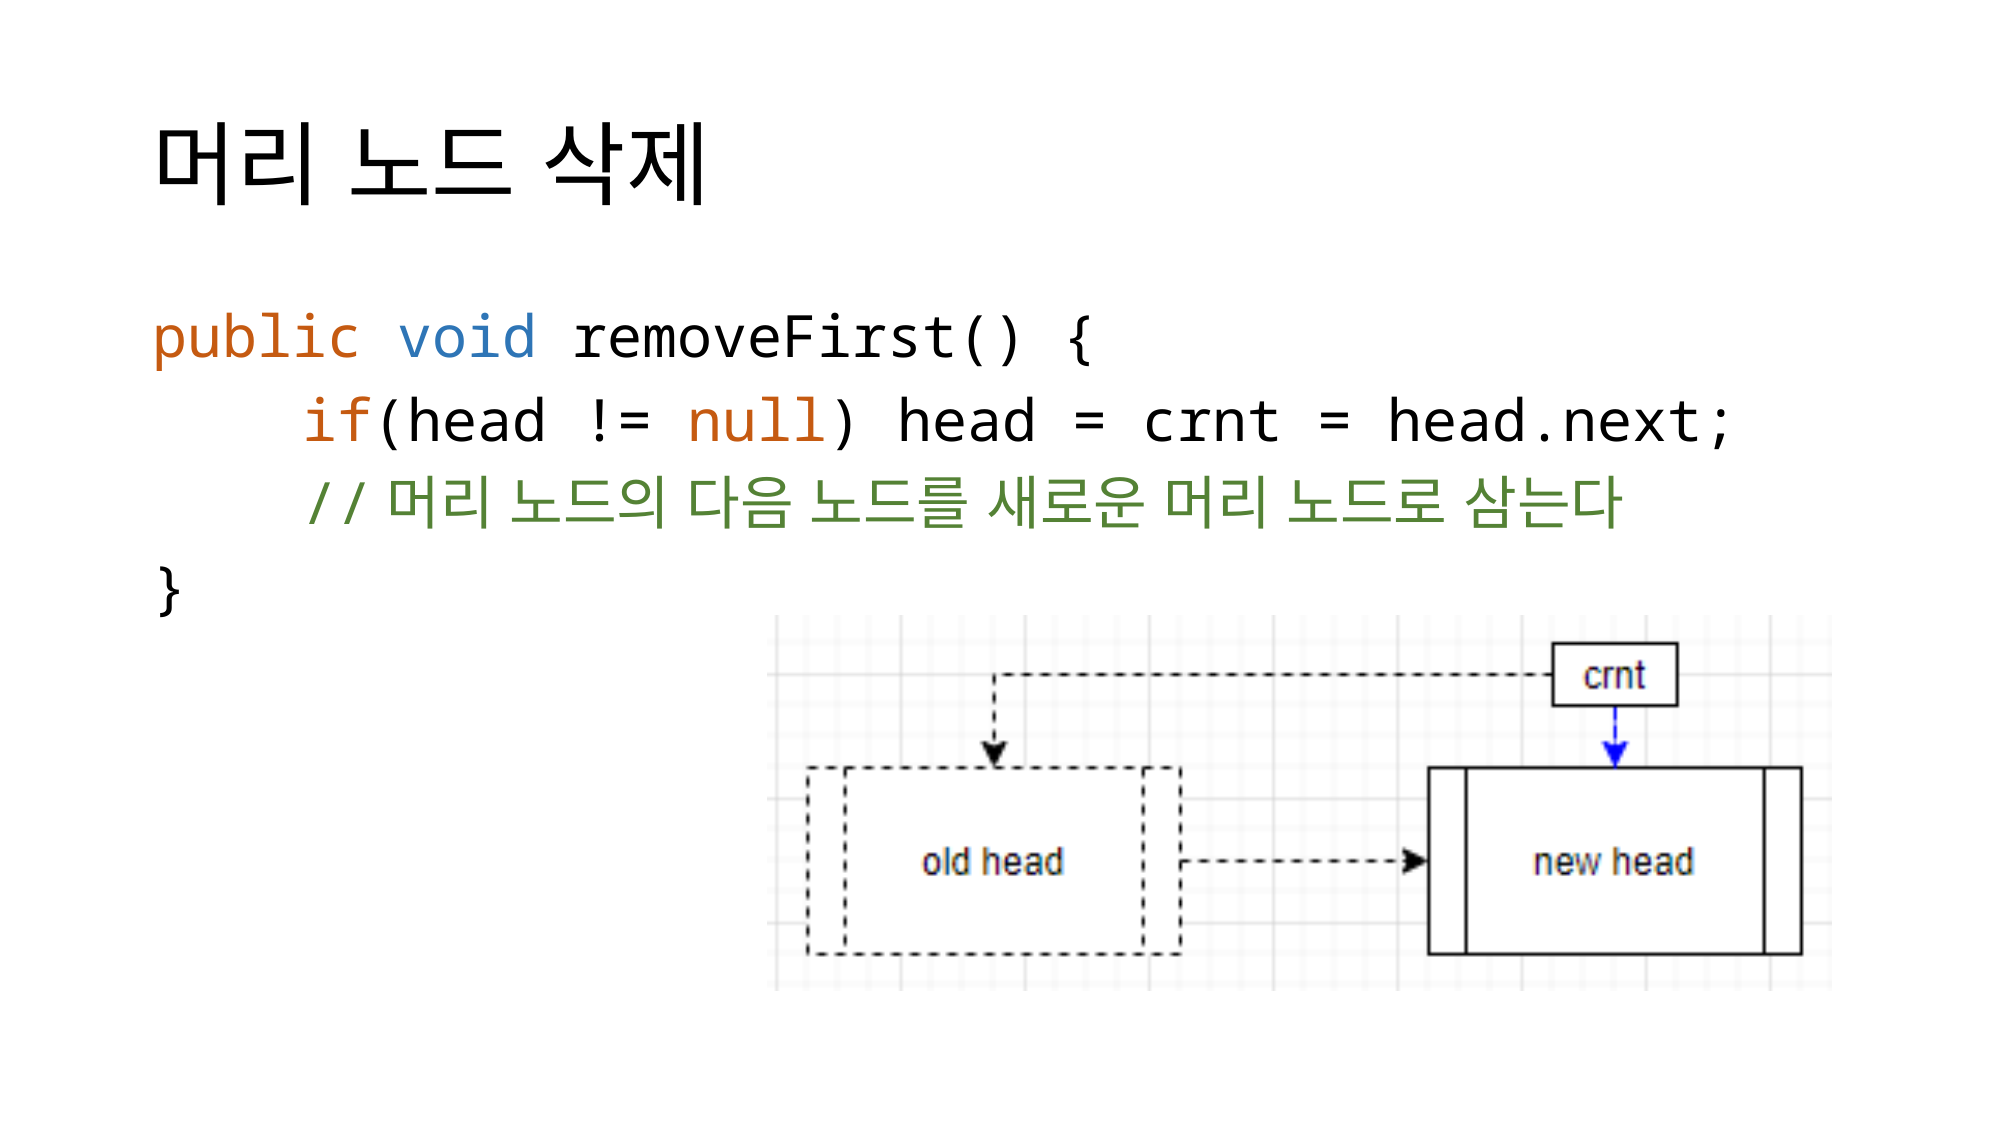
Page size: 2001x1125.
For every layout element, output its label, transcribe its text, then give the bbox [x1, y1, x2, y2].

list public void removeFirst() { if(head != null) head = crnt = head.next; //머리 노드의 다음 노드를 새로운 머리 노드로 삼는다 } [137, 299, 1863, 1014]
title 머리 노드 삭제 [137, 59, 1863, 278]
picture [767, 615, 1832, 991]
